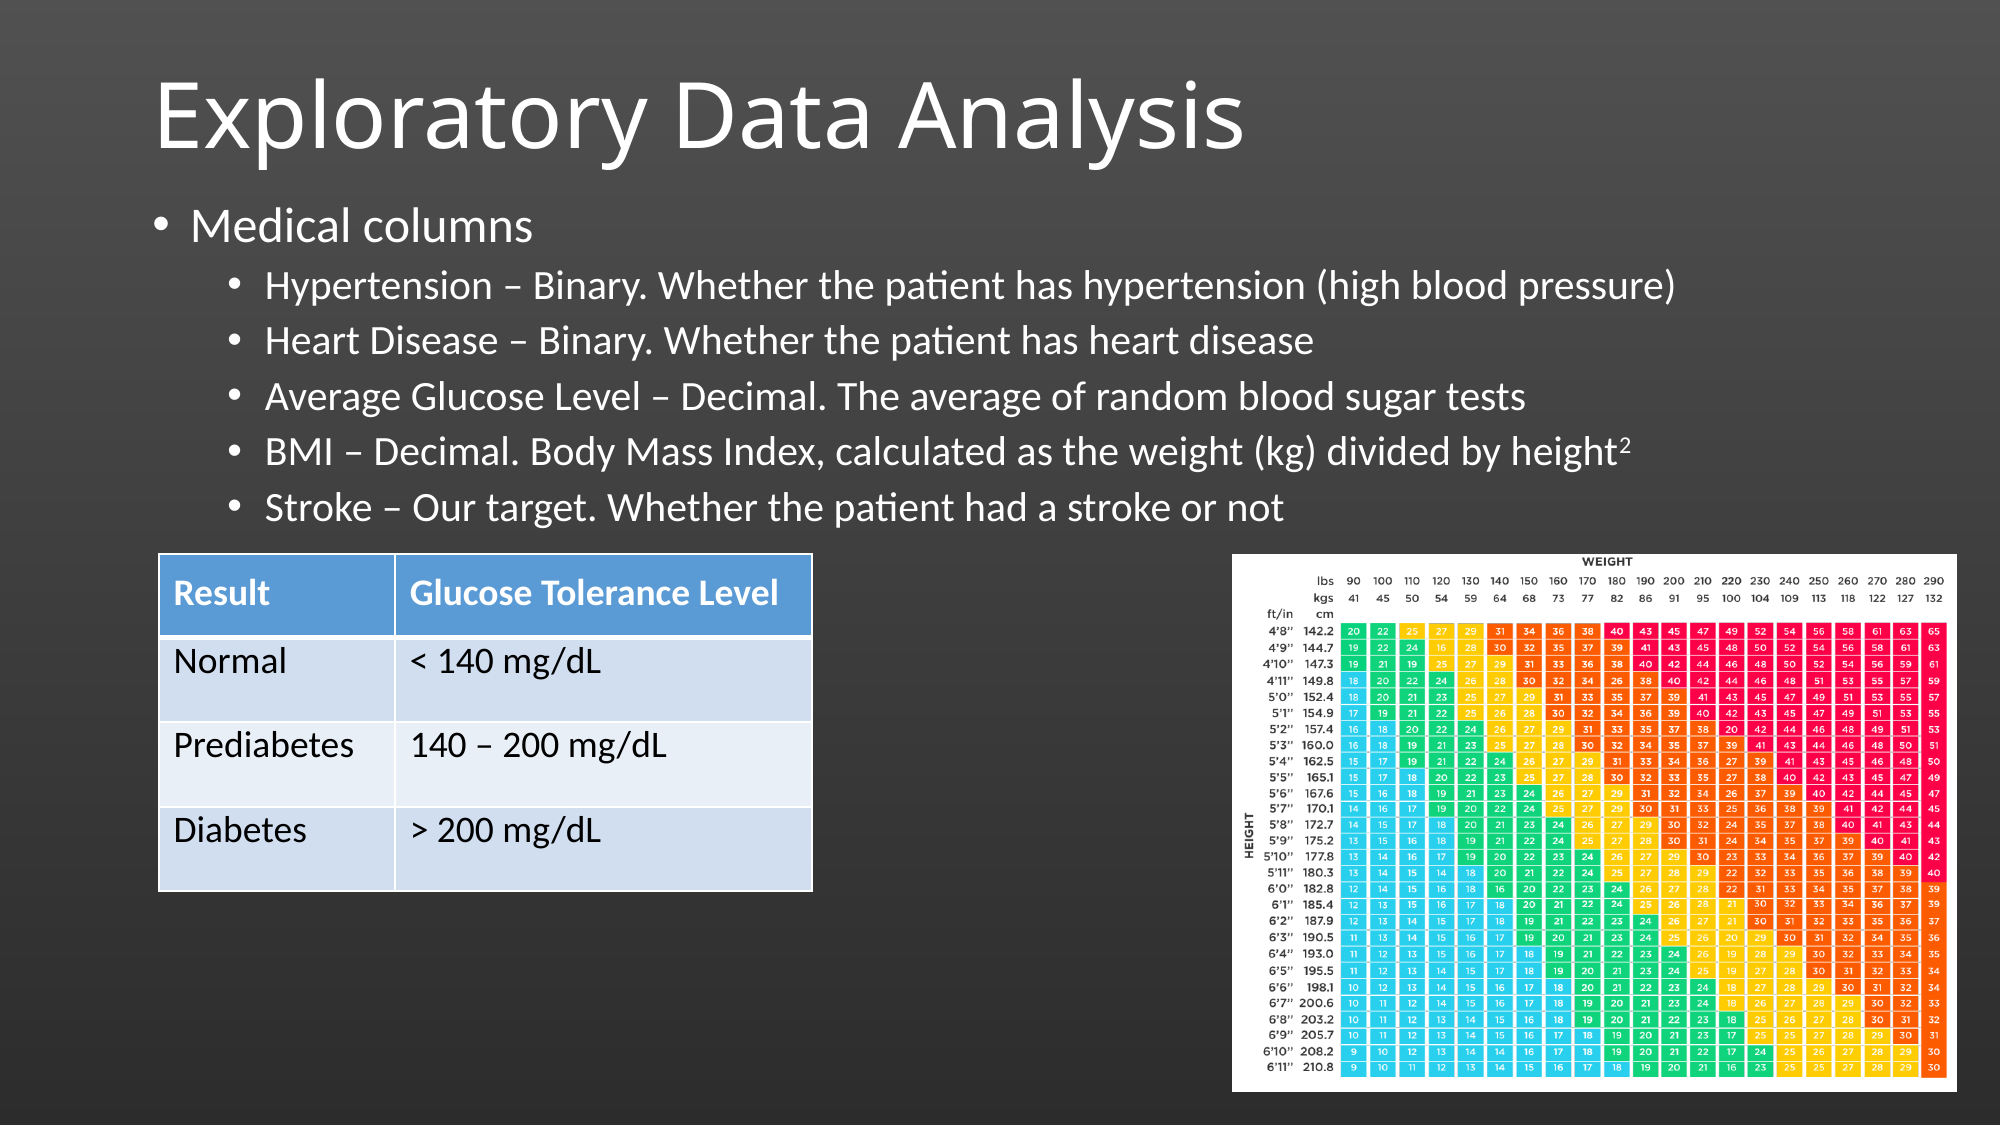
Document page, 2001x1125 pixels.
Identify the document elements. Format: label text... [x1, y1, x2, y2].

table_cell Normal [160, 640, 394, 721]
table_cell > 200 mg/dL [396, 808, 811, 890]
table_cell Prediabetes [160, 723, 394, 806]
list Medical columns Hypertension – Binary. Whether the patient has hypertension (high blood pressure) Heart Disease – Binary. Whether the patient has heart disease Average Glucose Level – Decimal. The average of random blood sugar tests BMI – Decimal. Body Mass Index, calculated as the weight (kg) divided by height2 Stroke – Our target. Whether the patient had a stroke or not [137, 191, 1981, 617]
table_cell Diabetes [160, 808, 394, 890]
table_cell < 140 mg/dL [396, 640, 811, 721]
table_header Result [160, 555, 394, 635]
picture [1231, 554, 1957, 1093]
table_cell 140 – 200 mg/dL [396, 723, 811, 806]
title Exploratory Data Analysis [137, 59, 1863, 178]
table_header Glucose Tolerance Level [396, 555, 811, 635]
